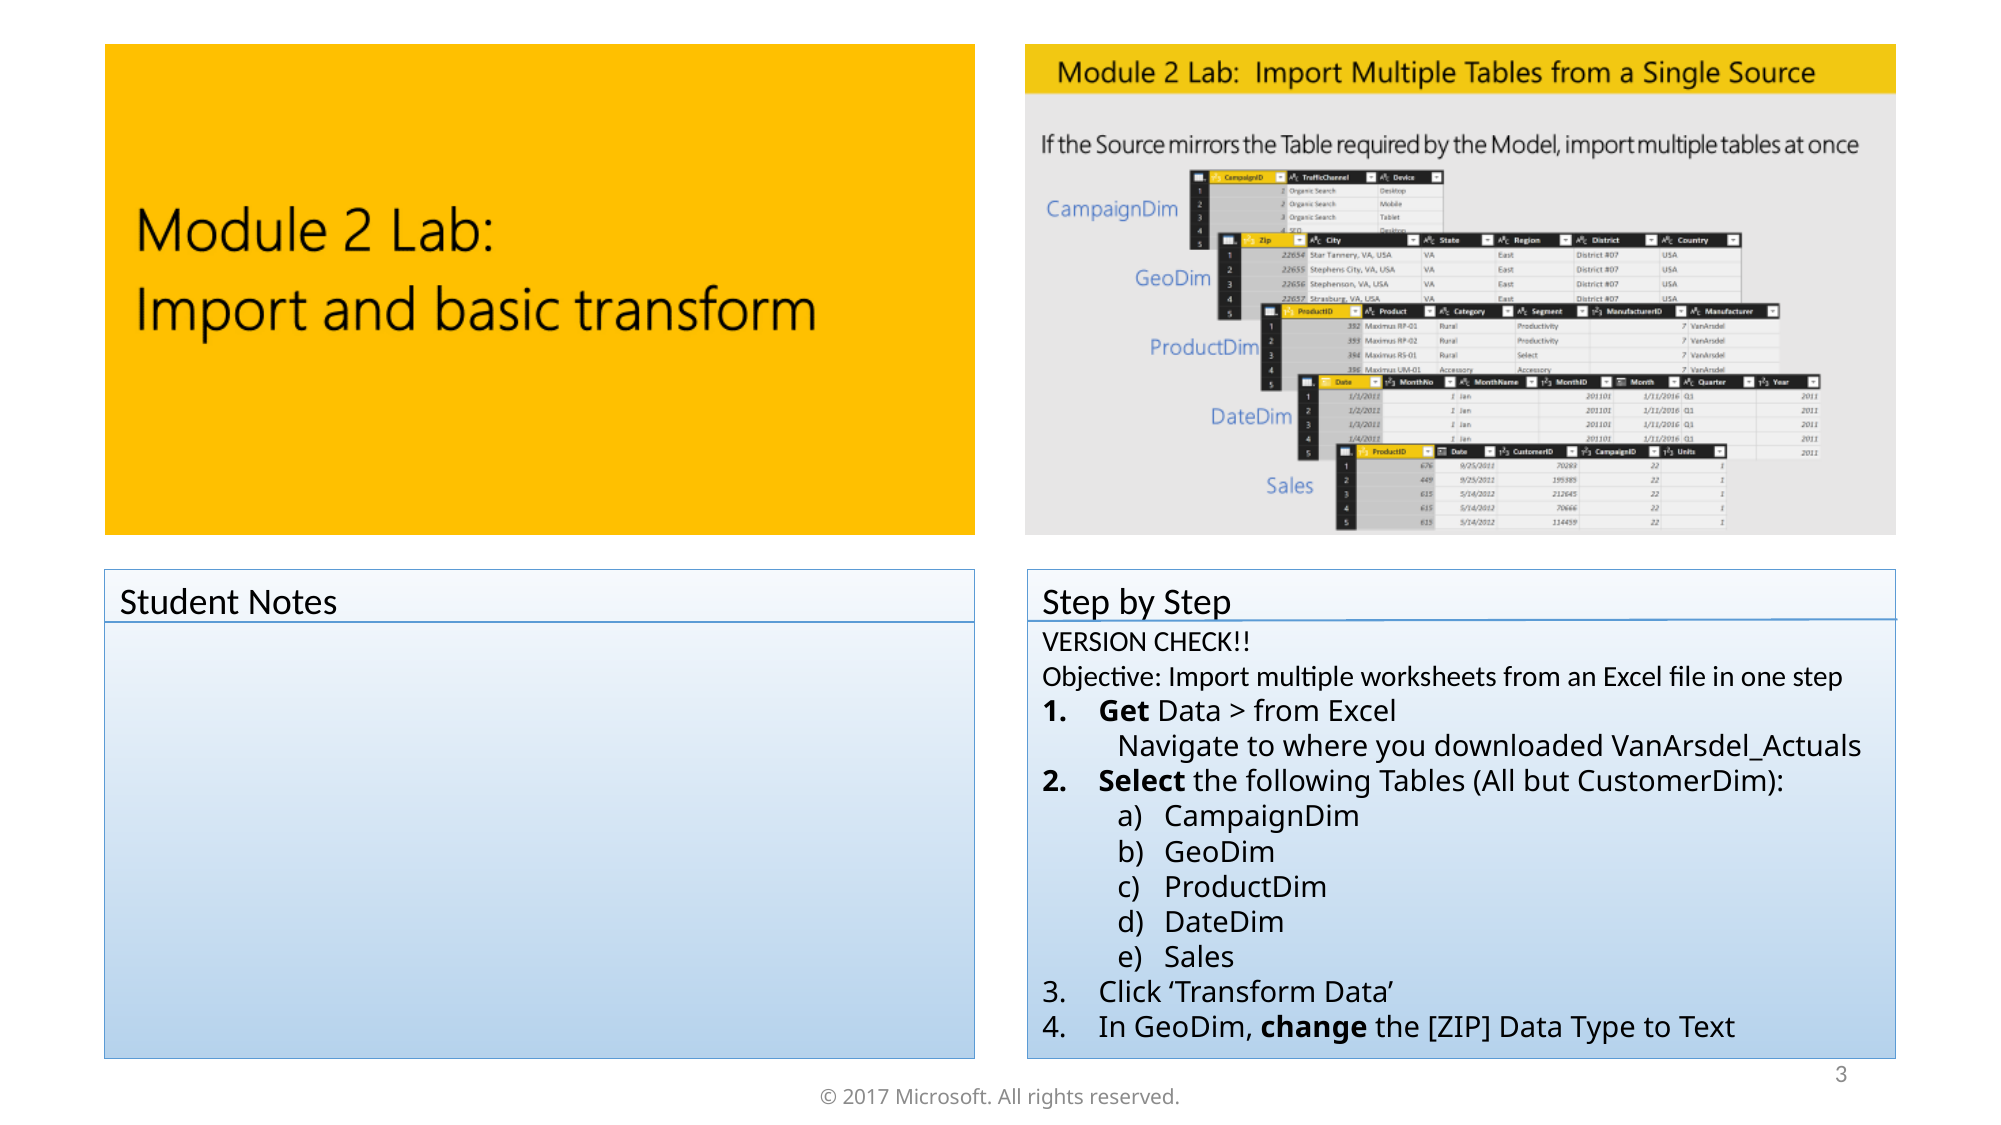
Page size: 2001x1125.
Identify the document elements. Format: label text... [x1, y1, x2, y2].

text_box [1027, 569, 1898, 1059]
footer © 2017 Microsoft. All rights reserved. [662, 1076, 1338, 1115]
slide_number 3 [1412, 1059, 1863, 1103]
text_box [104, 569, 975, 1059]
picture [104, 44, 975, 535]
picture [1025, 44, 1896, 535]
